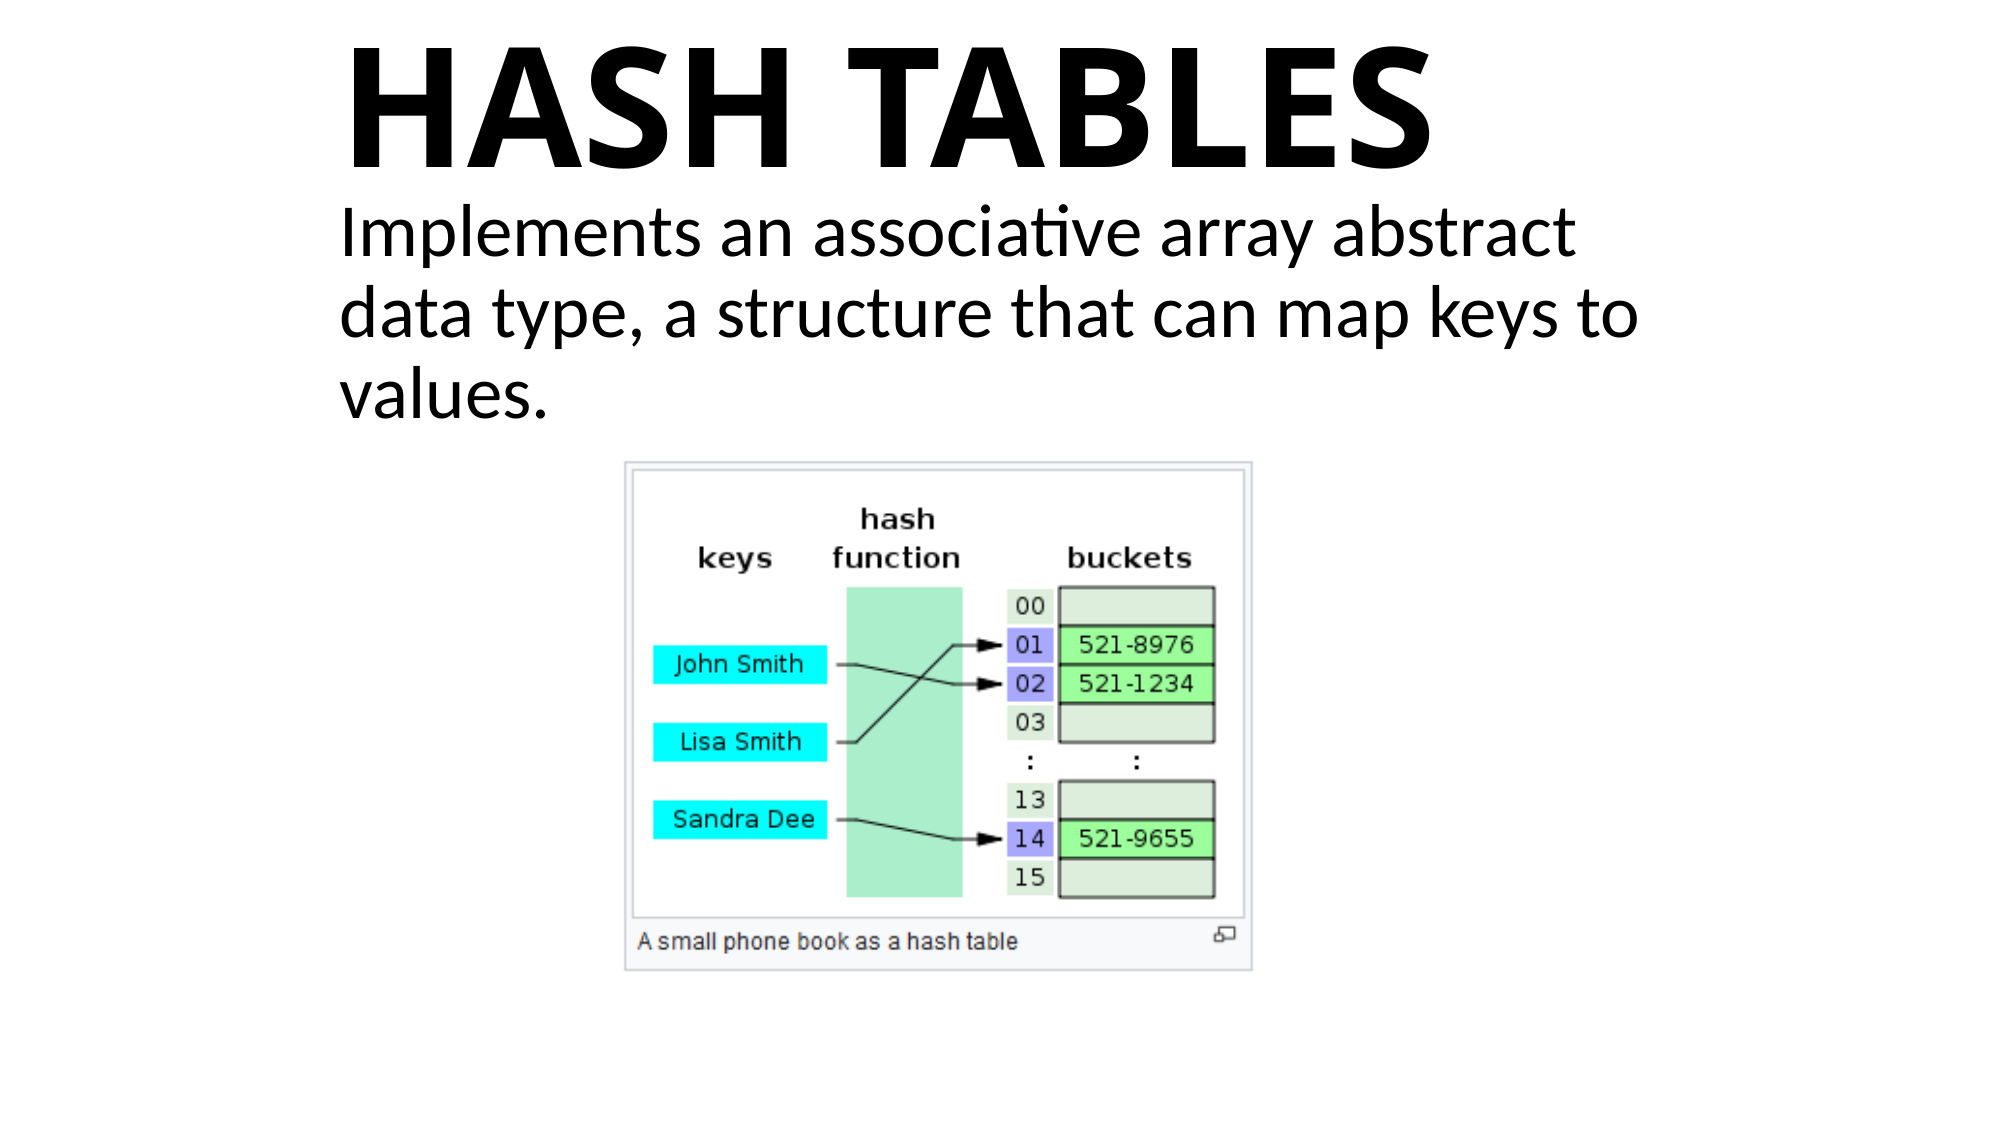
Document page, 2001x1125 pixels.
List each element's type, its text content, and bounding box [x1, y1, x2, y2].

picture [615, 452, 1261, 985]
list Implements an associative array abstract data type, a structure that can map keys to values. [324, 184, 1675, 974]
title HASH TABLES [324, 42, 1675, 184]
